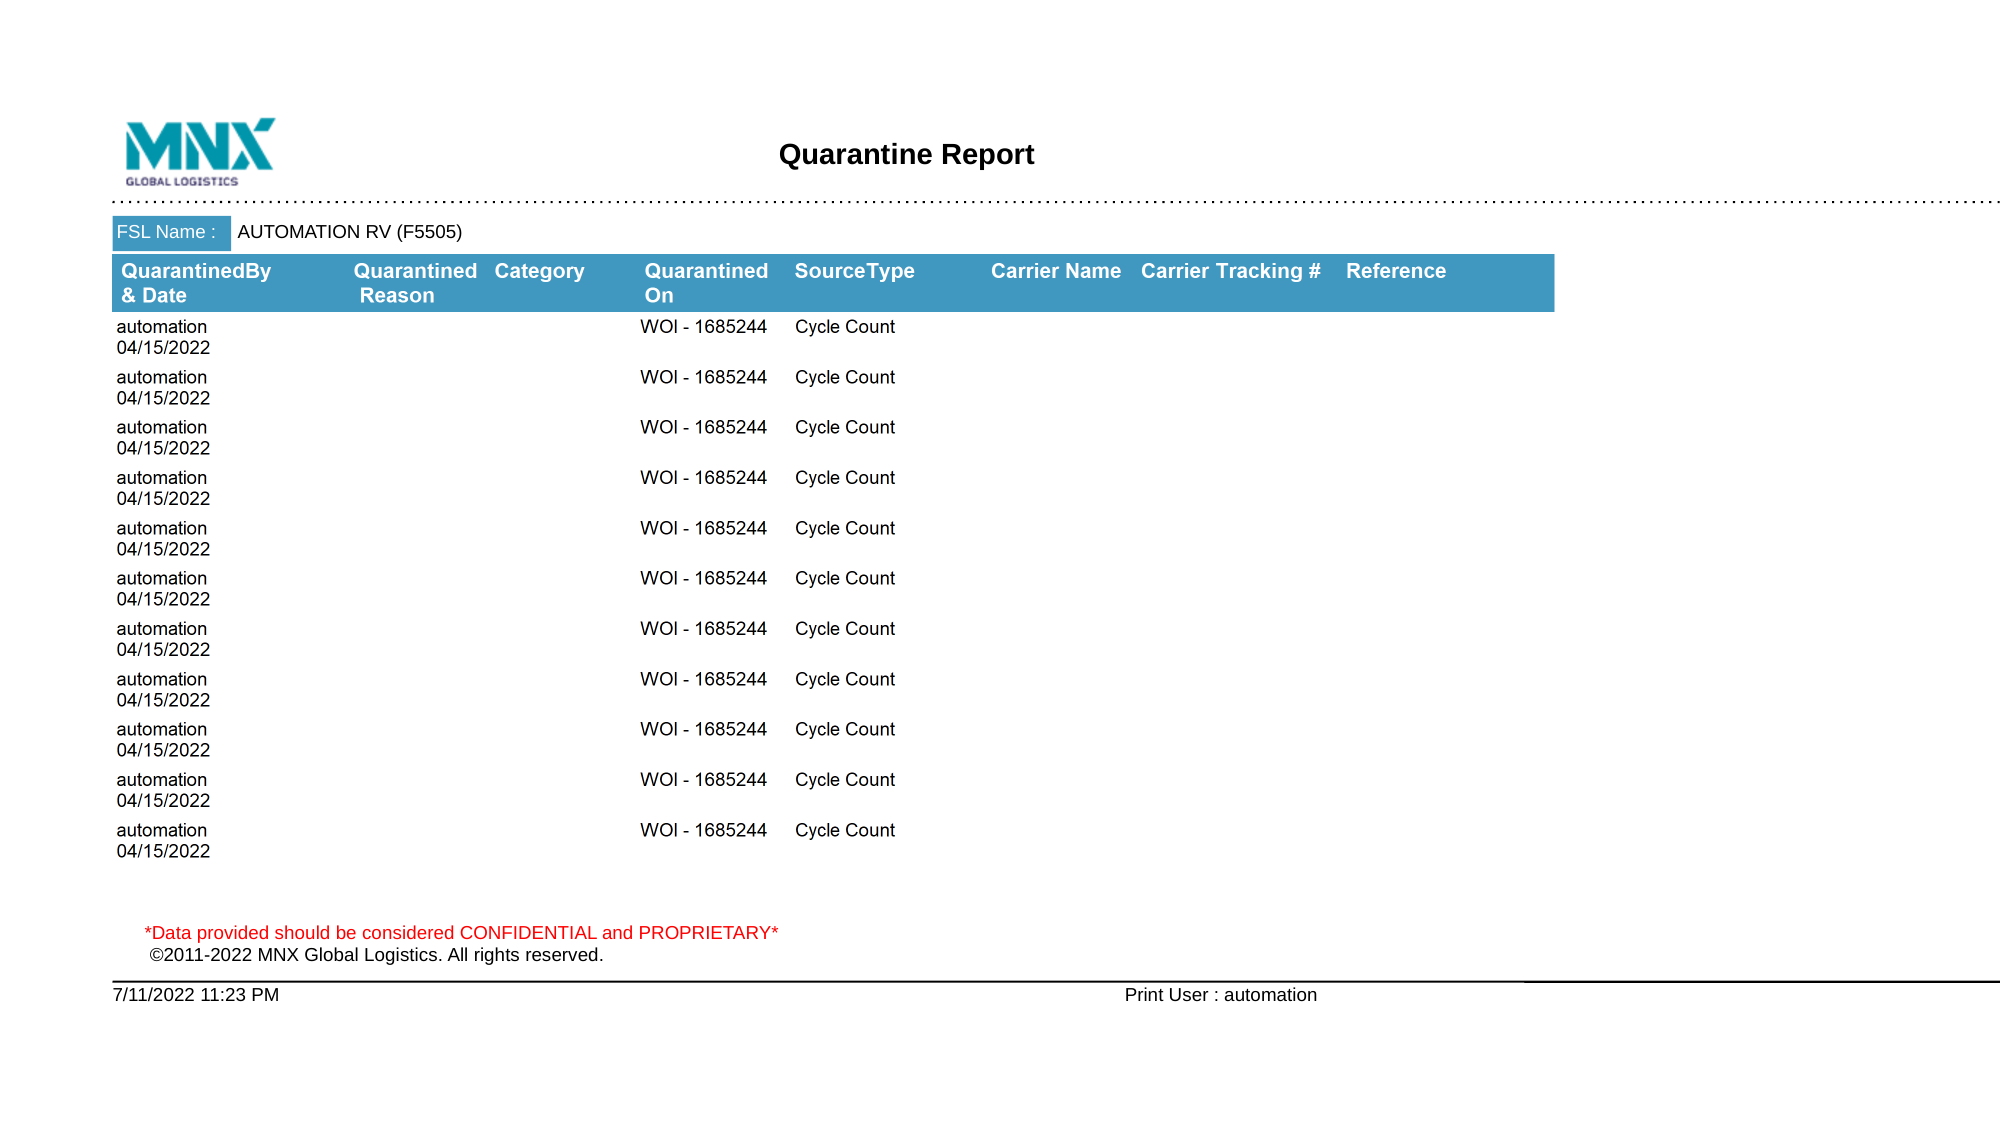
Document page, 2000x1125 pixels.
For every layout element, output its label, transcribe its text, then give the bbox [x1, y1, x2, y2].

text_box AUTOMATION RV (F5505) [233, 215, 669, 252]
text_box FSL Name : [112, 215, 232, 252]
text_box *Data provided should be considered CONFIDENTIAL and PROPRIETARY* [144, 920, 1158, 942]
text_box ©2011-2022 MNX Global Logistics. All rights reserved. [144, 942, 1158, 964]
text_box Print User : automation [1055, 983, 1387, 1013]
picture [112, 115, 323, 188]
picture [112, 254, 1555, 866]
text_box Quarantine Report [562, 131, 1252, 173]
text_box 7/11/2022 11:23 PM [112, 983, 343, 1013]
